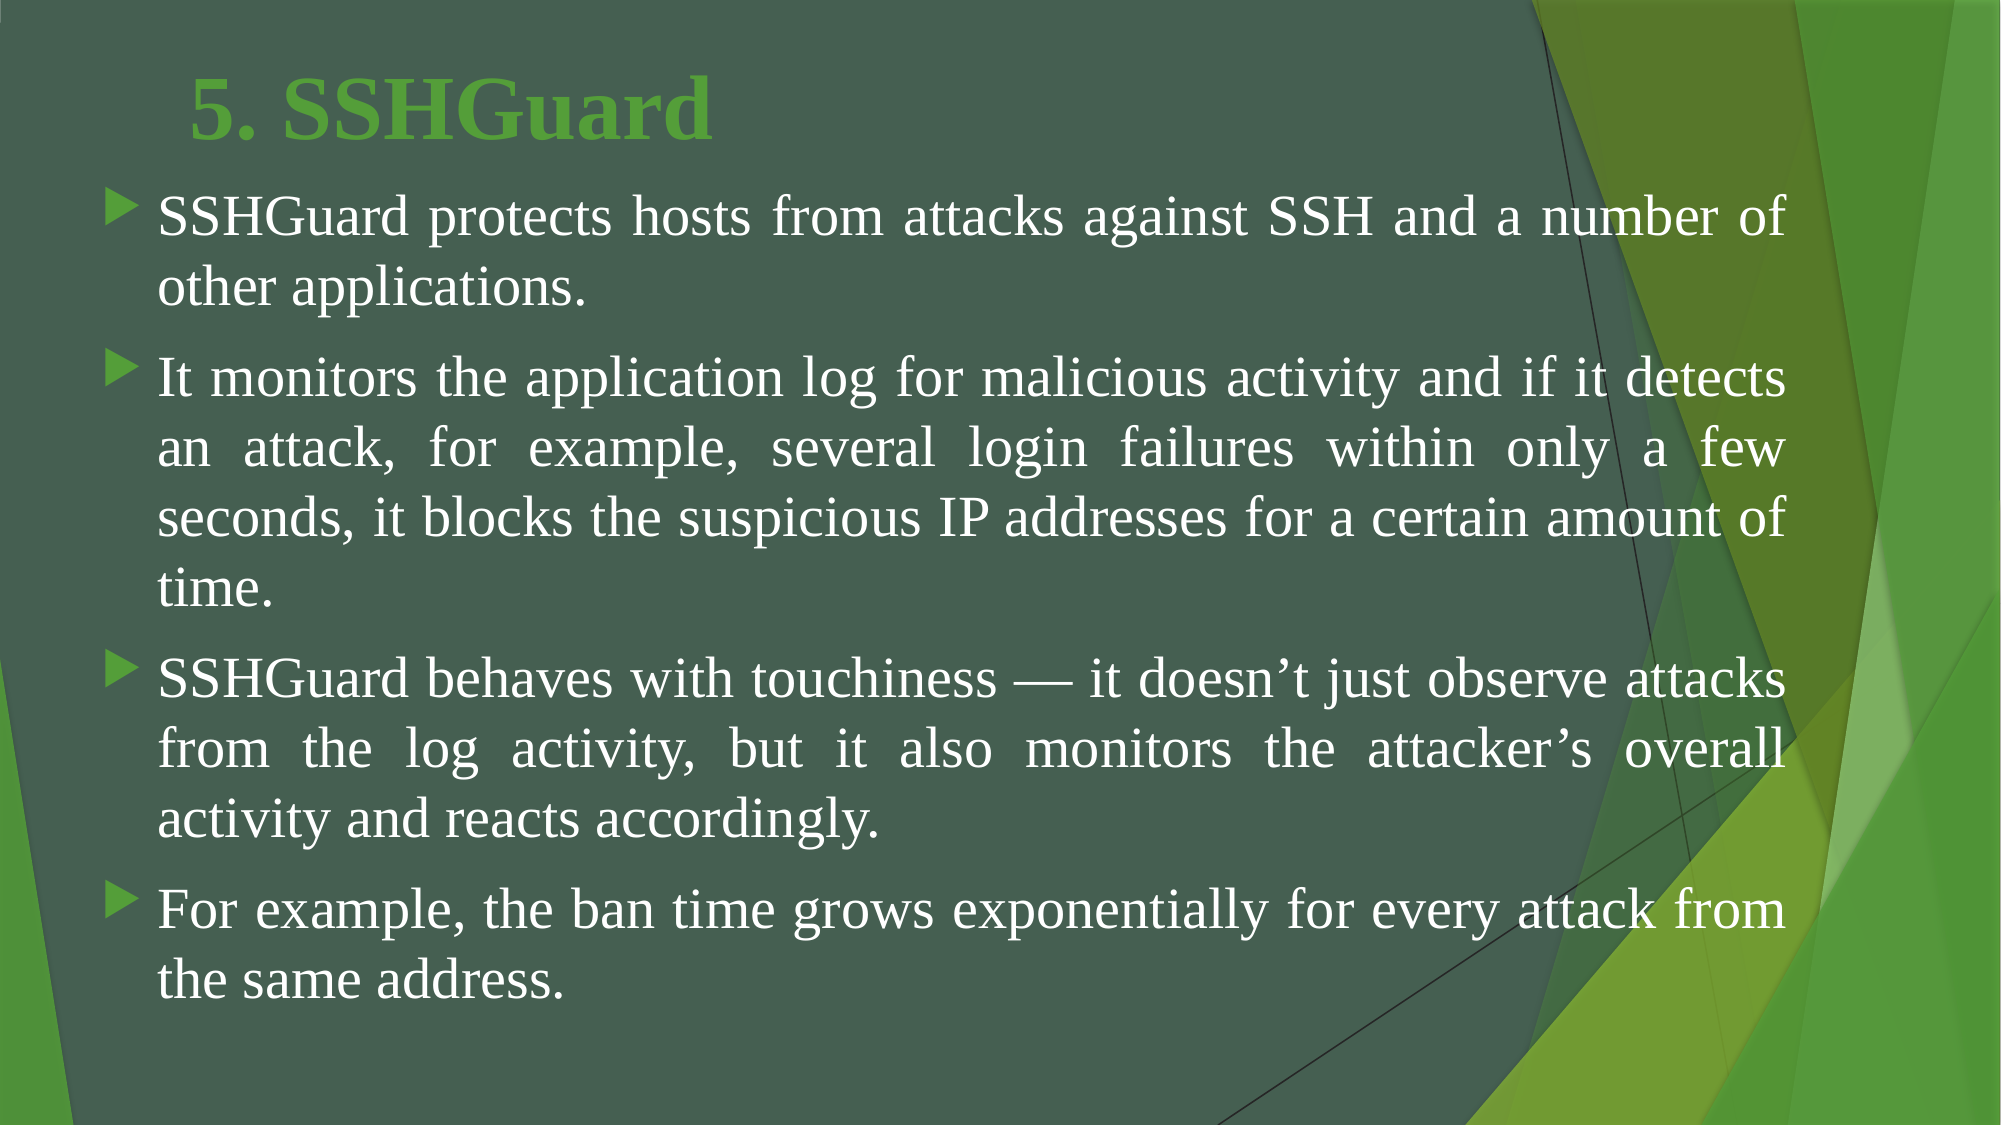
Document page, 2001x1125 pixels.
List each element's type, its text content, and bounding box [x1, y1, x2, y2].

list SSHGuard protects hosts from attacks against SSH and a number of other applications. It monitors the application log for malicious activity and if it detects an attack, for example, several login failures within only a few seconds, it blocks the suspicious IP addresses for a certain amount of time. SSHGuard behaves with touchiness — it doesn’t just observe attacks from the log activity, but it also monitors the attacker’s overall activity and reacts accordingly. For example, the ban time grows exponentially for every attack from the same address. [86, 170, 1804, 807]
title 5. SSHGuard [174, 39, 1585, 170]
